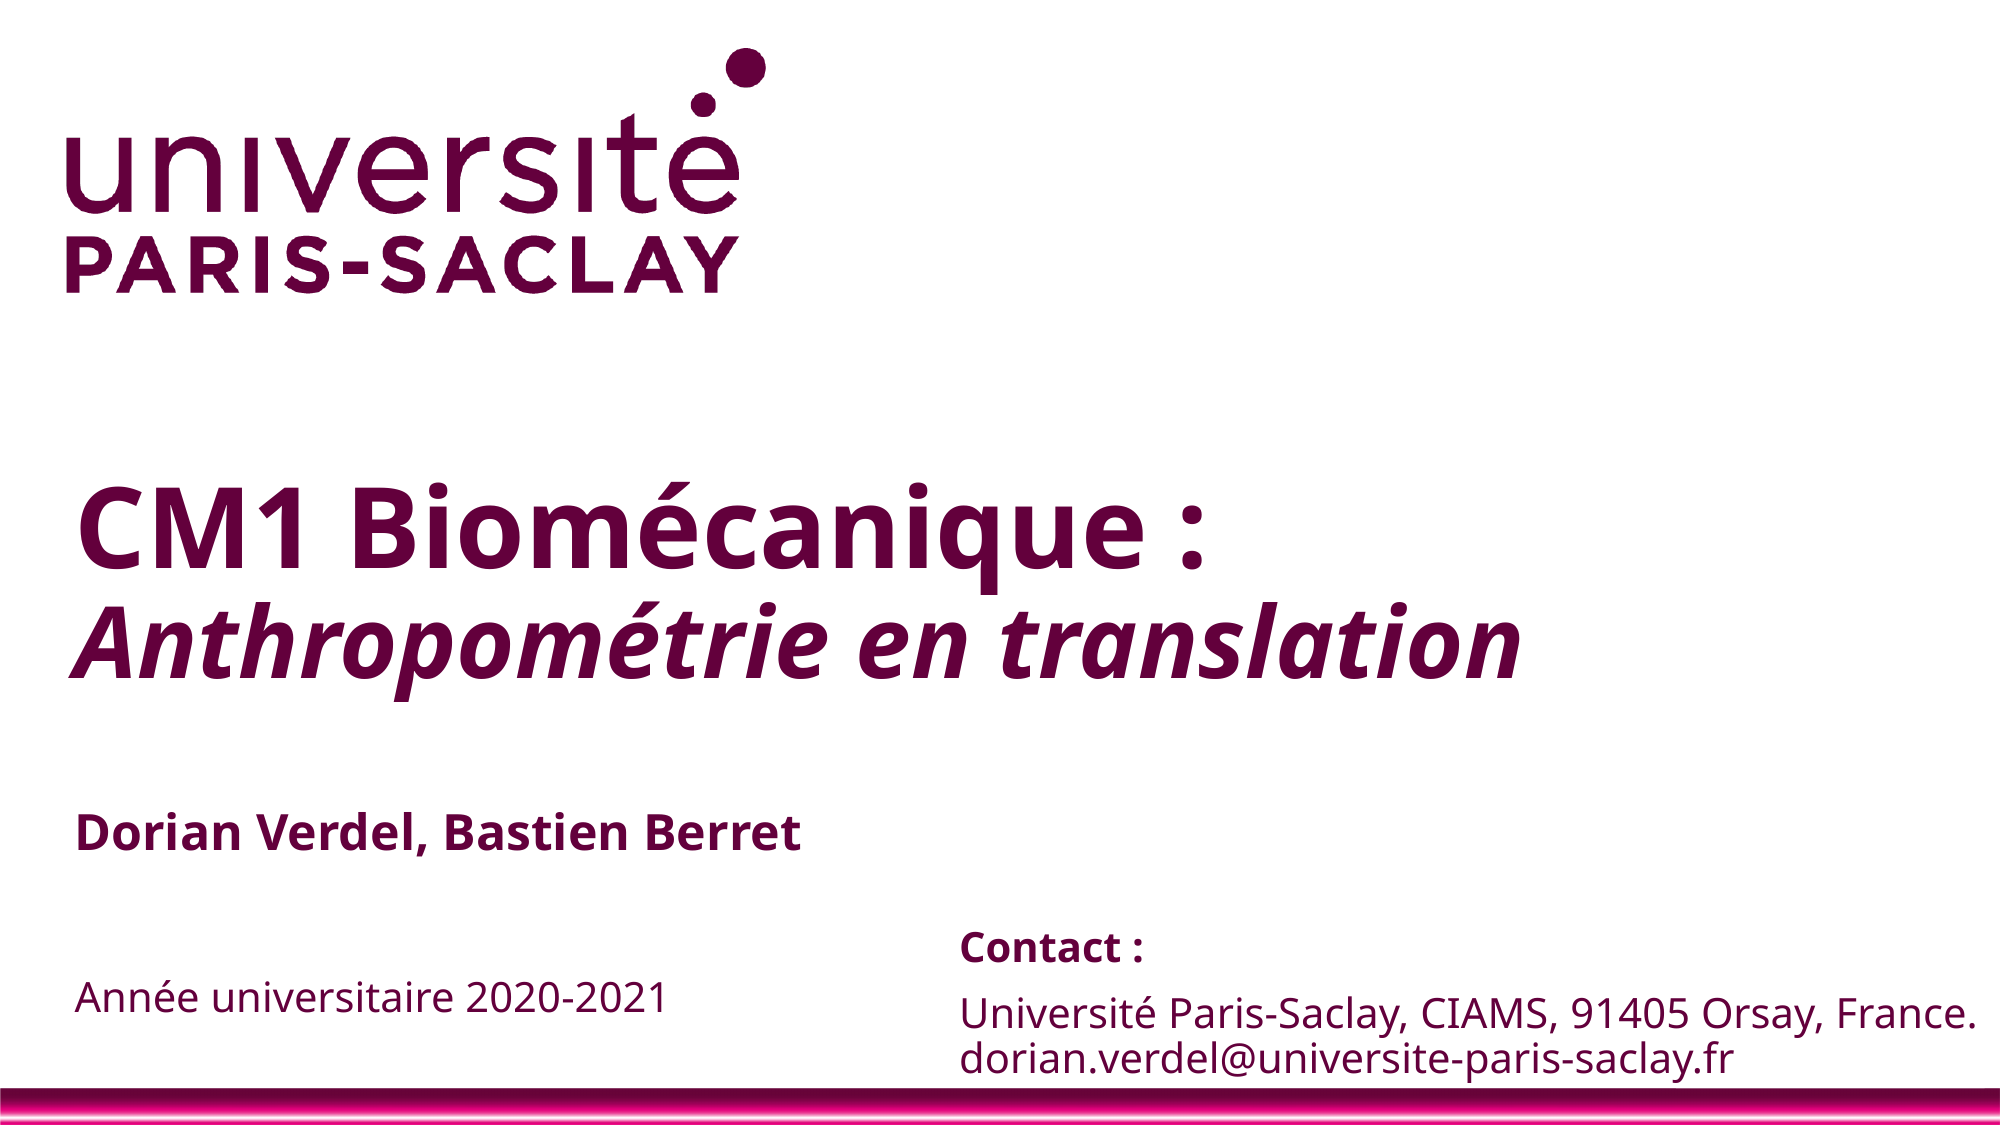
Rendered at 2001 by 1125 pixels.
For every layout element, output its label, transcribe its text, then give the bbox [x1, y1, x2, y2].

picture [0, 0, 831, 356]
title CM1 Biomécanique : Anthropométrie en translation [59, 174, 1877, 708]
text_box Dorian Verdel, Bastien Berret [59, 746, 944, 869]
subtitle Année universitaire 2020-2021 [59, 907, 944, 1030]
text_box Contact : Université Paris-Saclay, CIAMS, 91405 Orsay, France. dorian.verdel@universite-paris-saclay.fr [944, 724, 2000, 1090]
picture [2, 1089, 1999, 1125]
